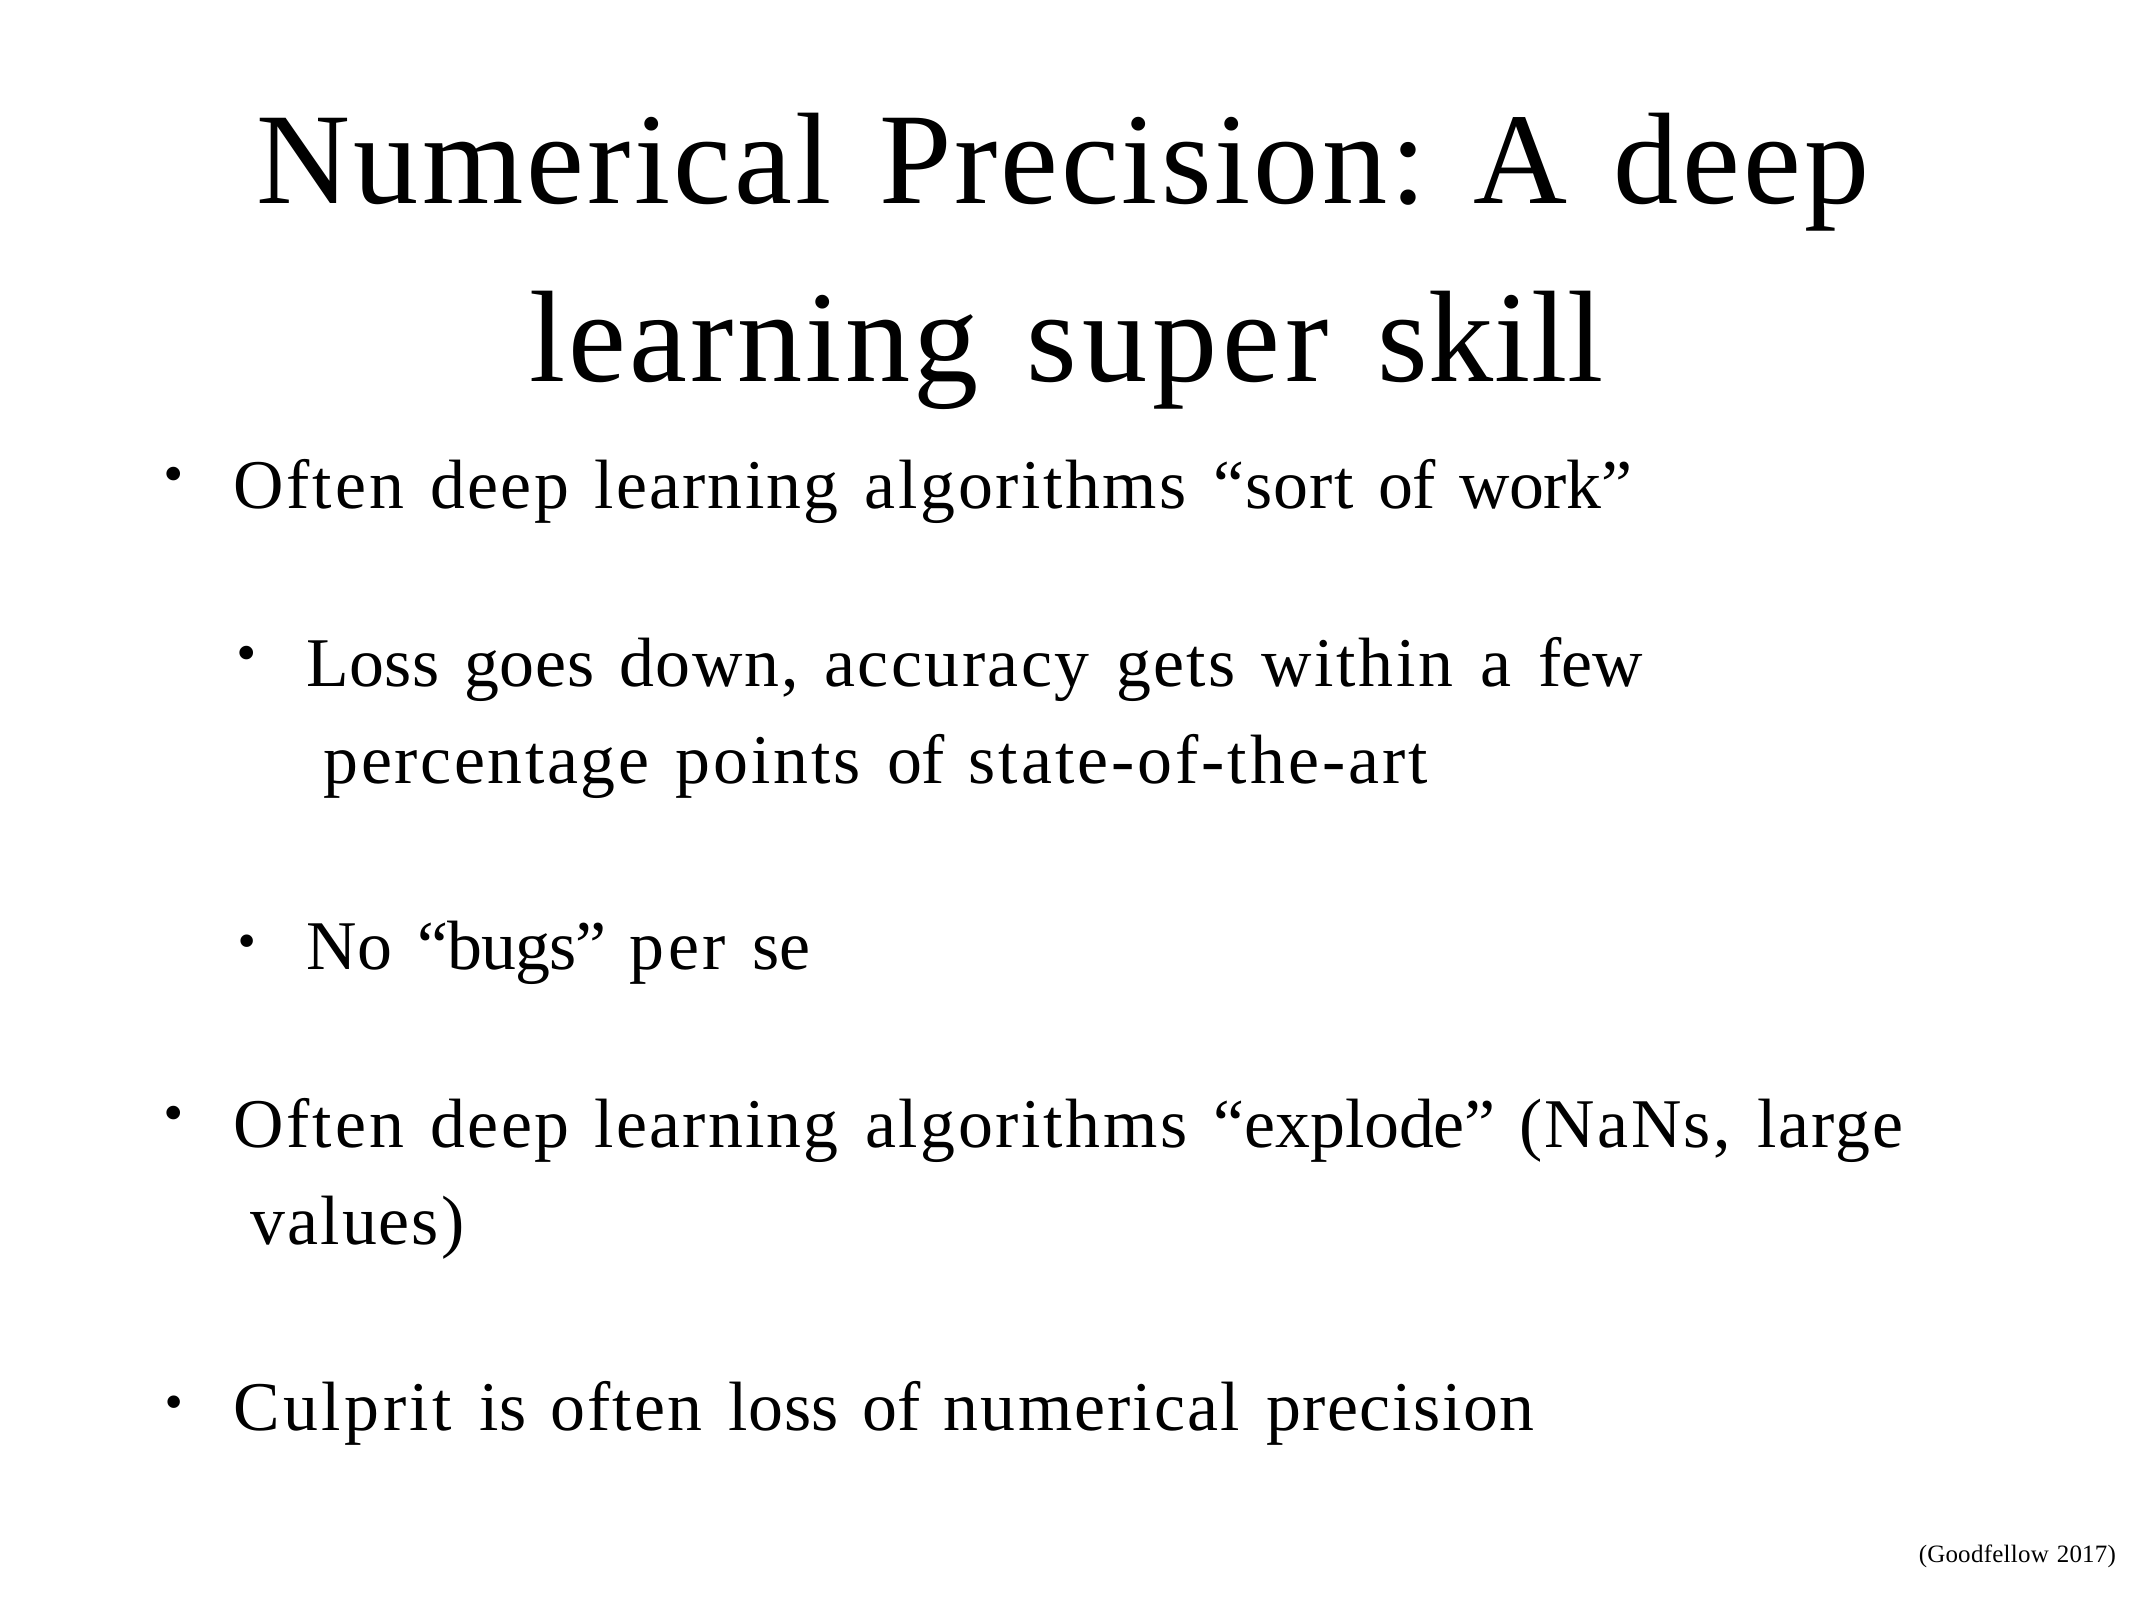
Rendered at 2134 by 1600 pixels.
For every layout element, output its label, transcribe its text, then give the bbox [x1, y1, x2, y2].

title Numerical Precision: A deep learning super skill [199, 48, 1934, 408]
text_box Often deep learning algorithms “sort of work” Loss goes down, accuracy gets within a few percentage points of state-of-the-art No “bugs” per se Often deep learning algorithms “explode” (NaNs, large values) Culprit is often loss of numerical precision [160, 435, 1912, 1444]
footer (Goodfellow 2017) [1916, 1533, 2121, 1600]
